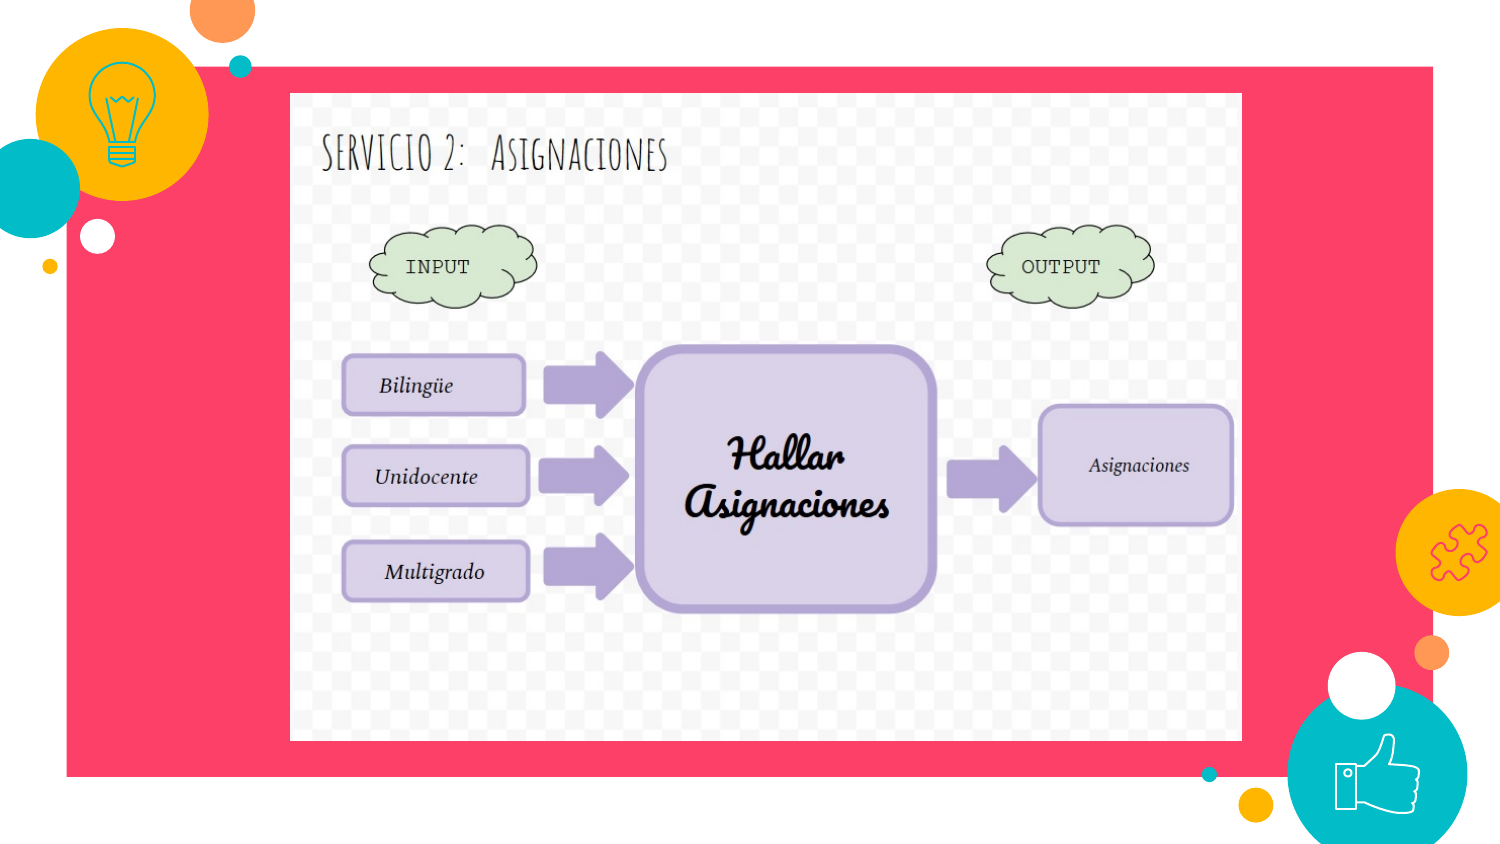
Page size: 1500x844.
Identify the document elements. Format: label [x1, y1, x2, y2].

picture [289, 92, 1243, 741]
